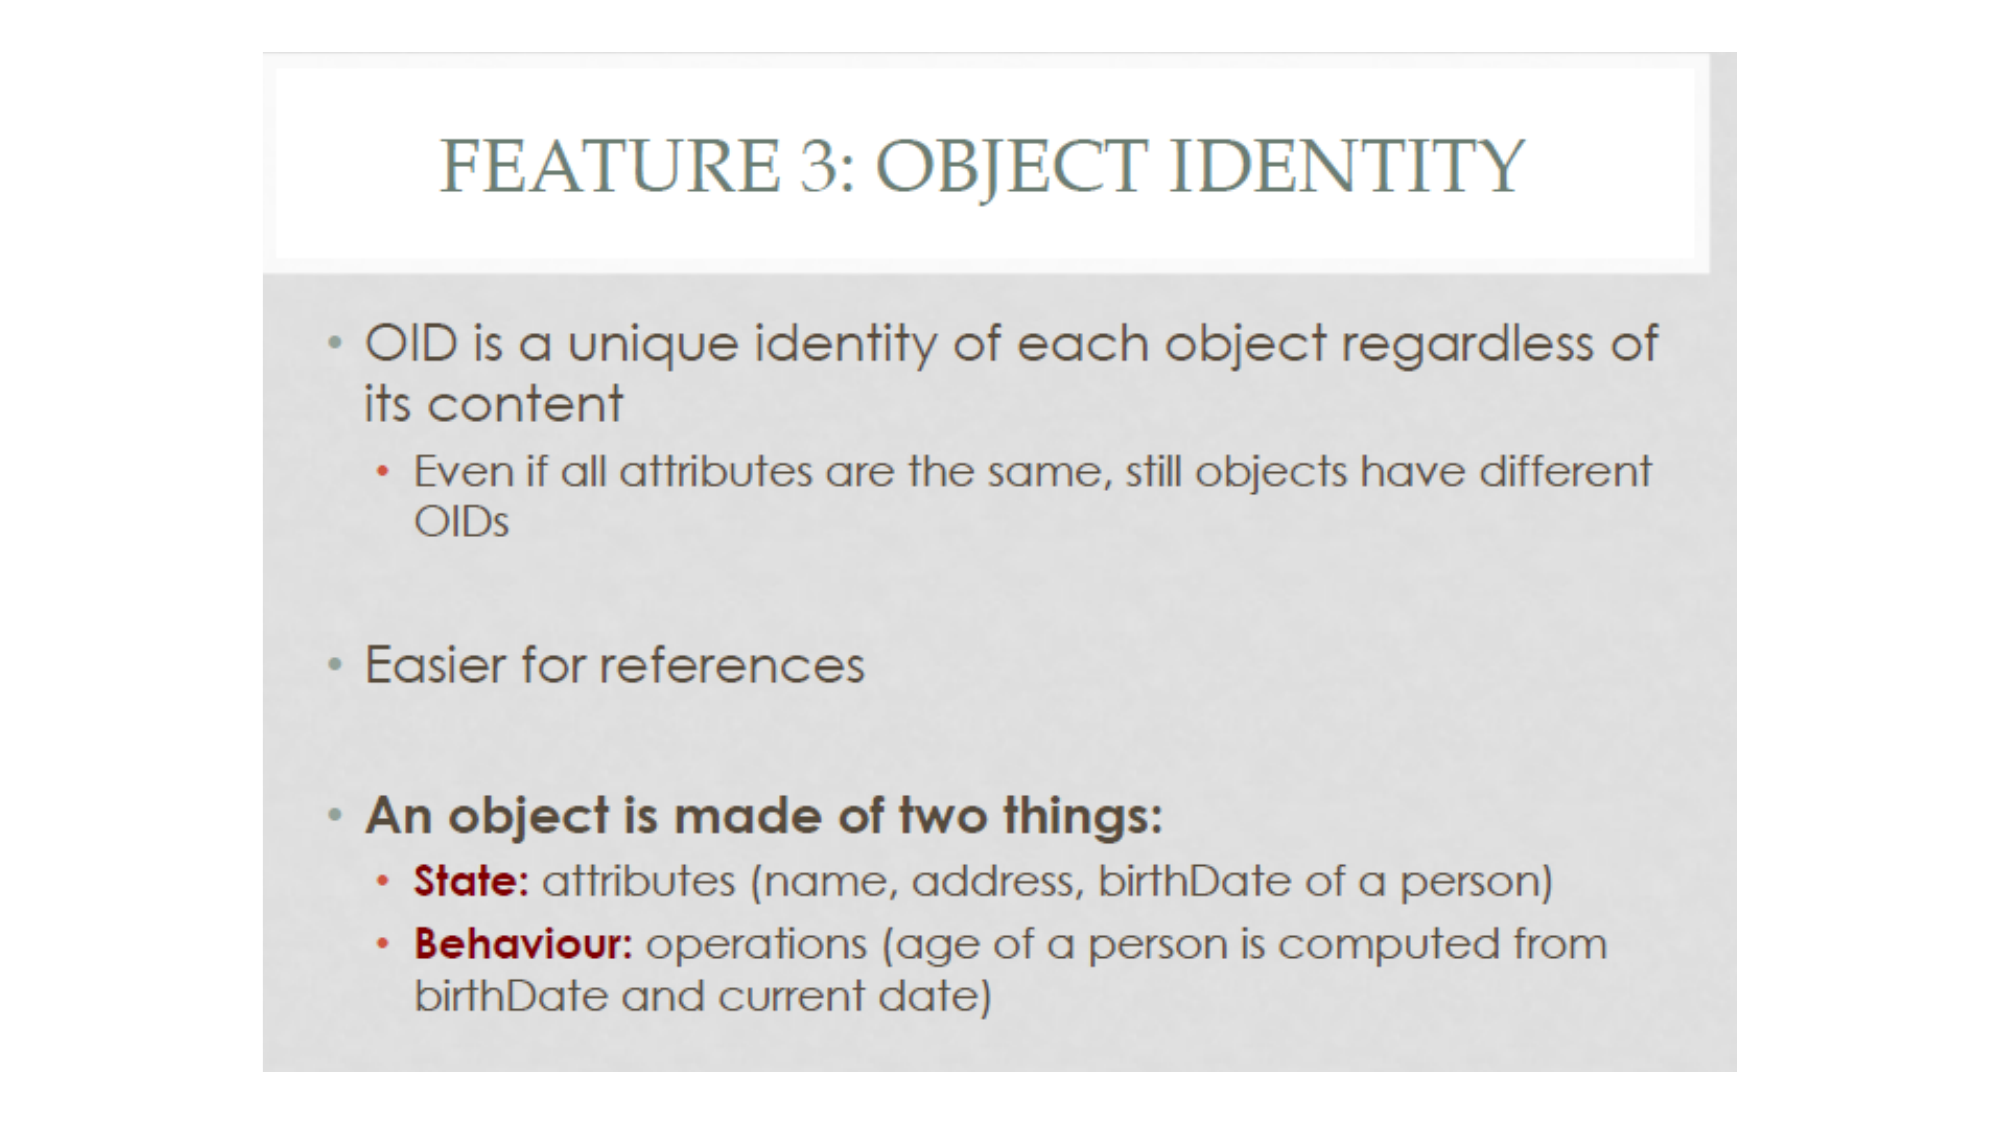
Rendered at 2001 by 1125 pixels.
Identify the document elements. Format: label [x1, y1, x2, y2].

picture [262, 52, 1737, 1072]
